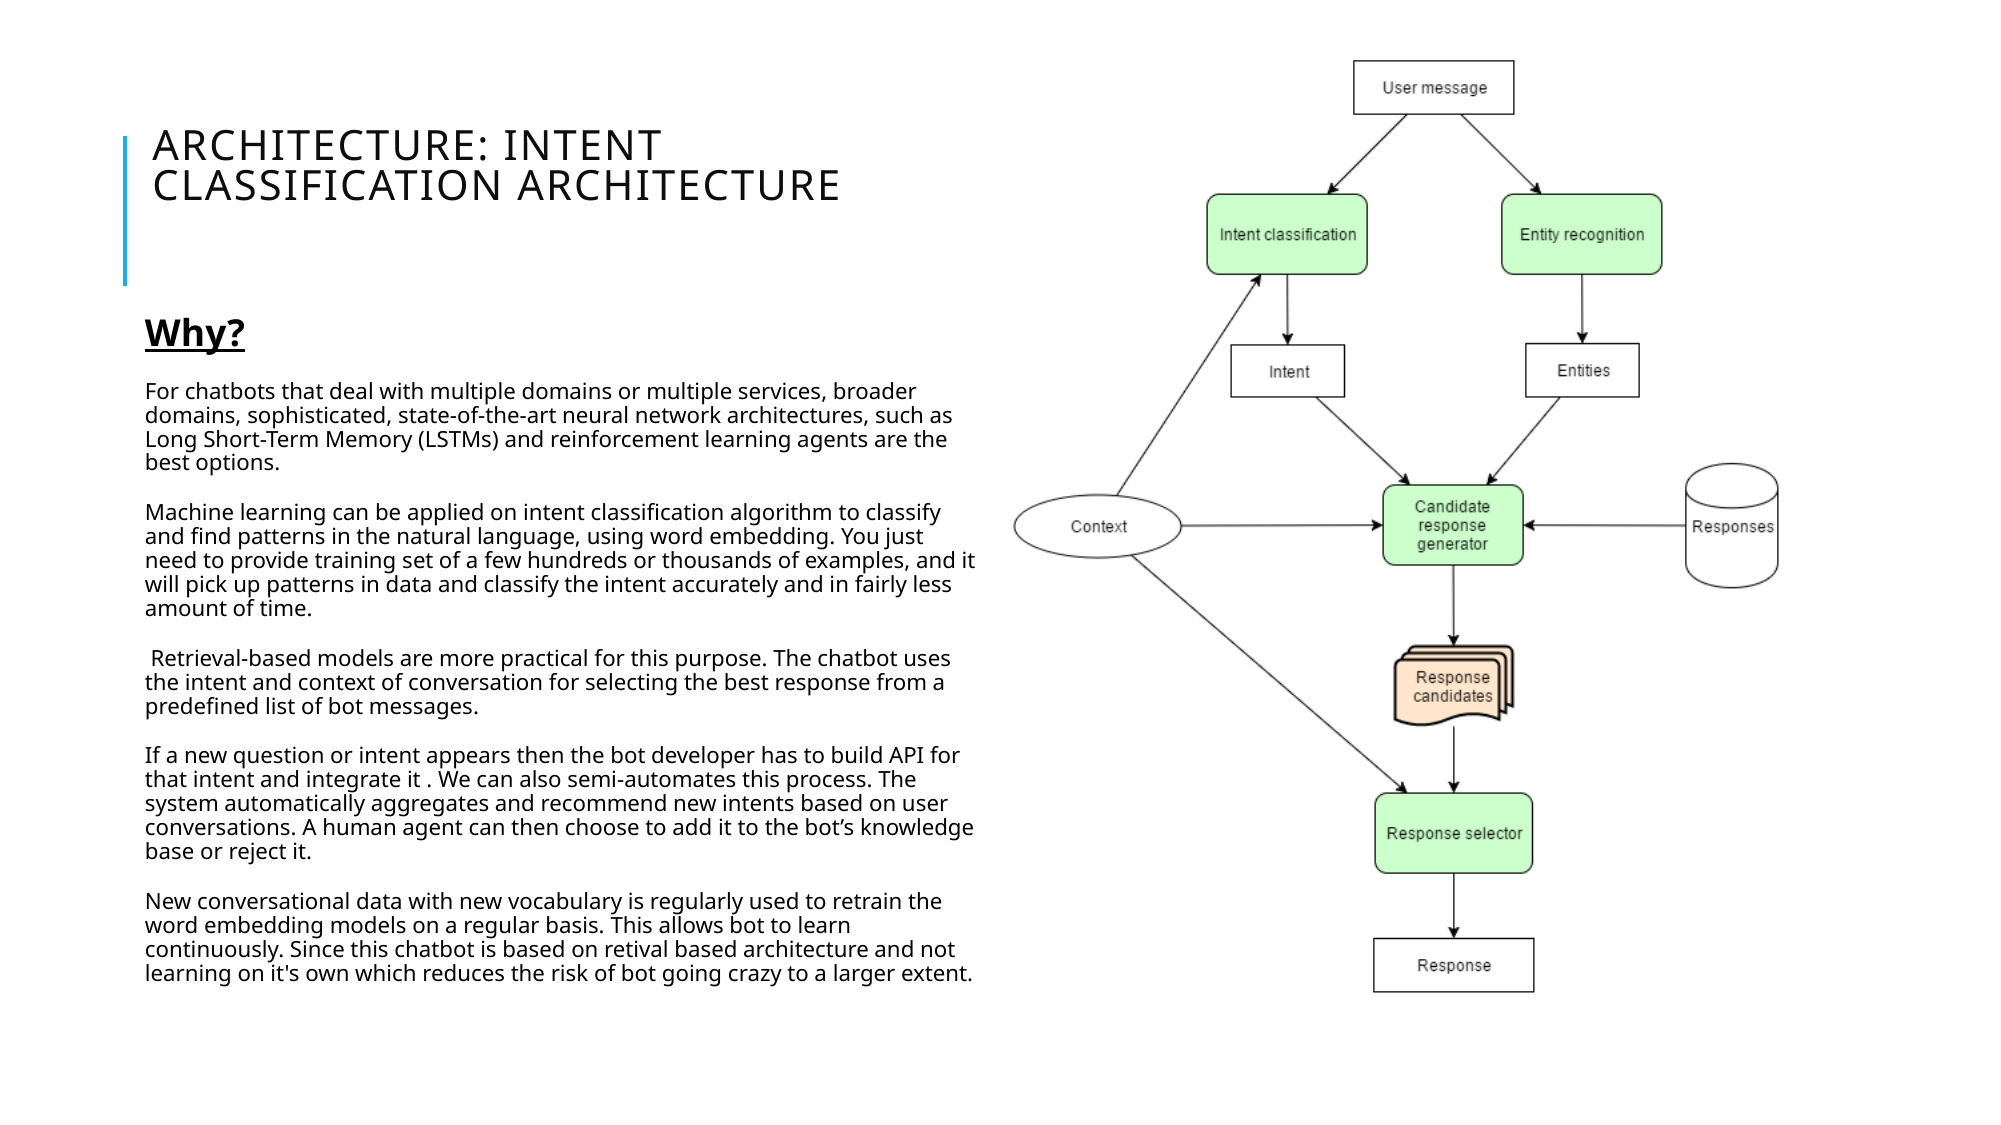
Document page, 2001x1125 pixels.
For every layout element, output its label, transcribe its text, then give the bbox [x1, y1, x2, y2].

title Architecture: Intent Classification Architecture [137, 59, 1007, 278]
list Why? For chatbots that deal with multiple domains or multiple services, broader domains, sophisticated, state-of-the-art neural network architectures, such as Long Short-Term Memory (LSTMs) and reinforcement learning agents are the best options. Machine learning can be applied on intent classification algorithm to classify and find patterns in the natural language, using word embedding. You just need to provide training set of a few hundreds or thousands of examples, and it will pick up patterns in data and classify the intent accurately and in fairly less amount of time. Retrieval-based models are more practical for this purpose. The chatbot uses the intent and context of conversation for selecting the best response from a predefined list of bot messages. If a new question or intent appears then the bot developer has to build API for that intent and integrate it . We can also semi-automates this process. The system automatically aggregates and recommend new intents based on user conversations. A human agent can then choose to add it to the bot’s knowledge base or reject it. New conversational data with new vocabulary is regularly used to retrain the word embedding models on a regular basis. This allows bot to learn continuously. Since this chatbot is based on retival based architecture and not learning on it's own which reduces the risk of bot going crazy to a larger extent. [137, 306, 988, 1021]
picture [1012, 59, 1781, 995]
